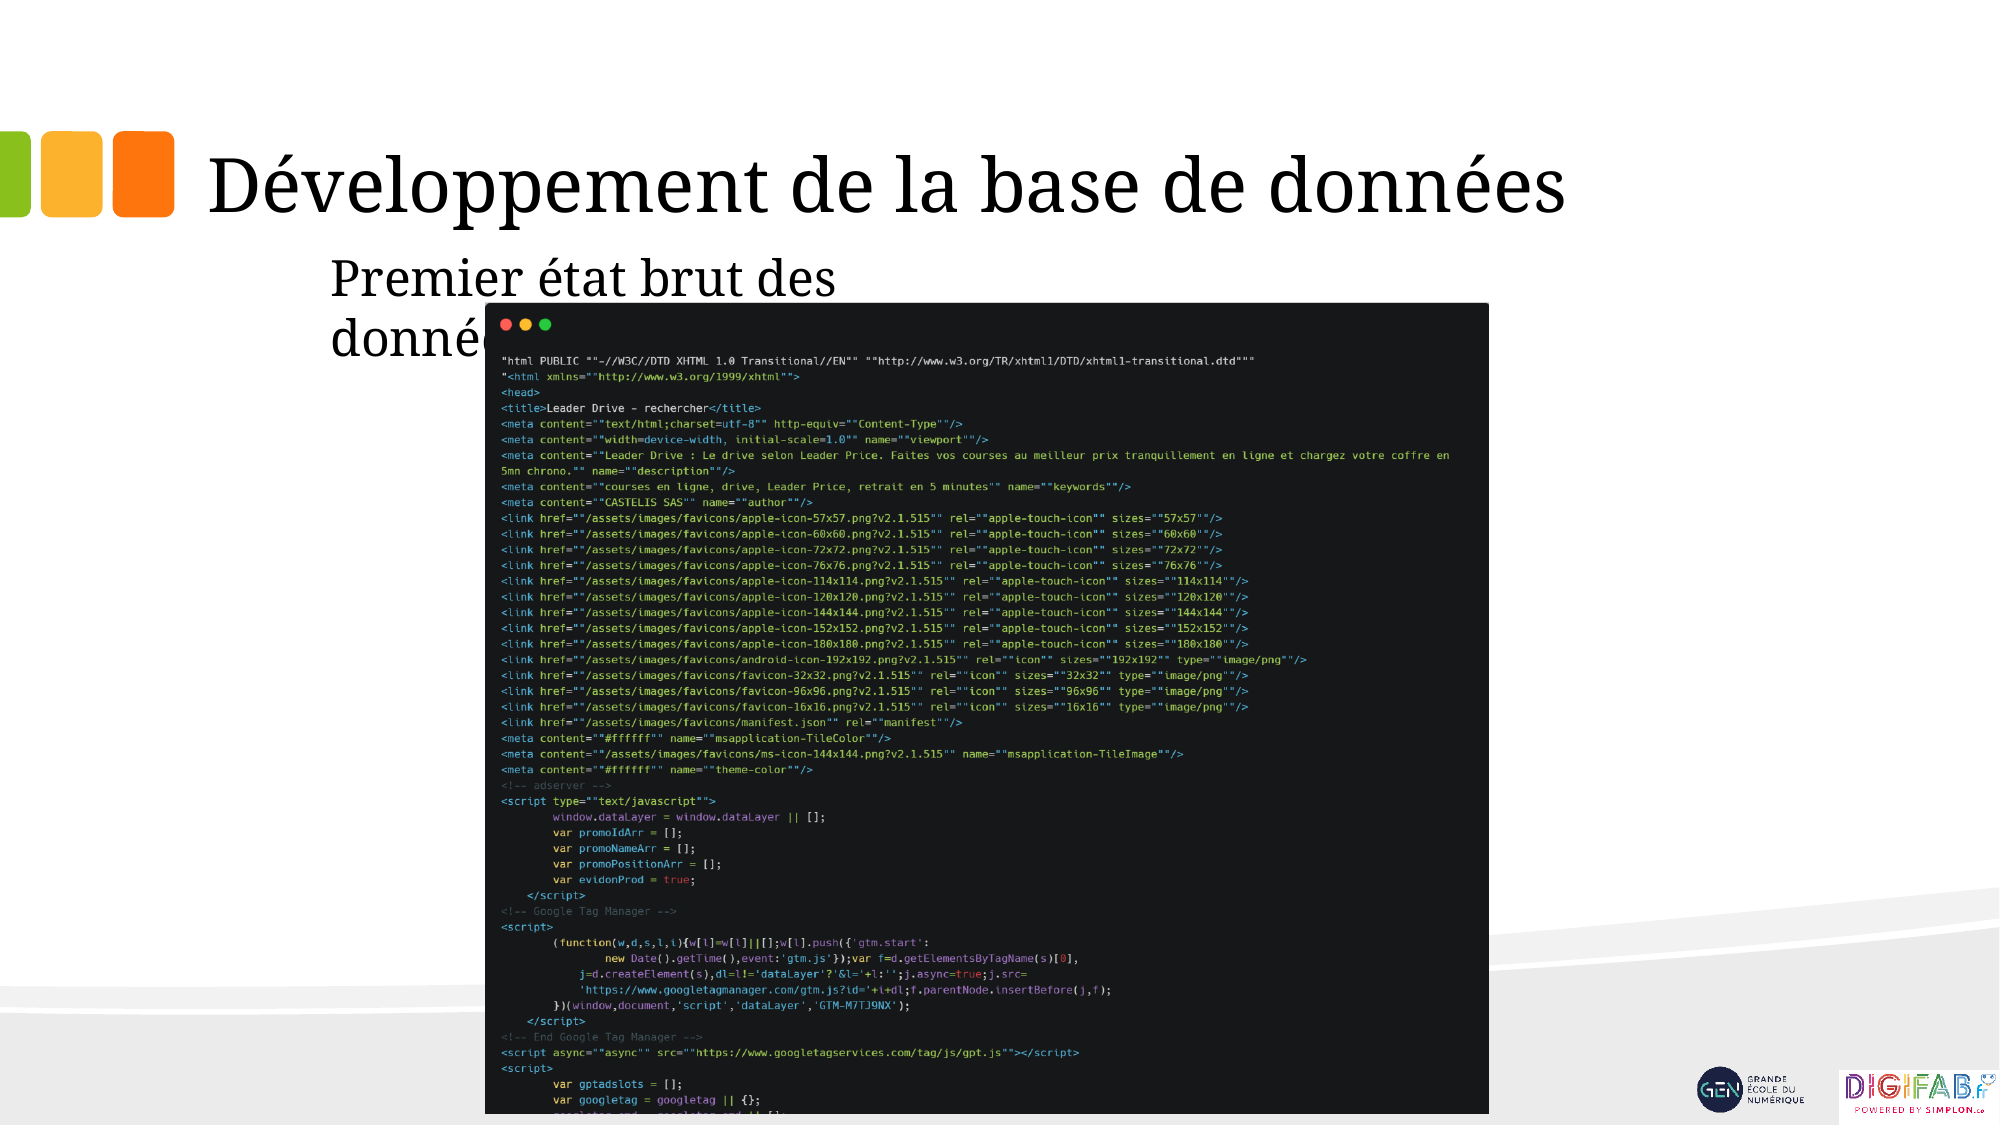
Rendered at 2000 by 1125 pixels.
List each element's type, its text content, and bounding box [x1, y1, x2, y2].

picture [1663, 1031, 1838, 1125]
picture [1839, 1070, 2000, 1125]
picture [485, 302, 1489, 1114]
text_box Premier état brut des données [315, 239, 1000, 375]
title Développement de la base de données [187, 24, 1787, 238]
